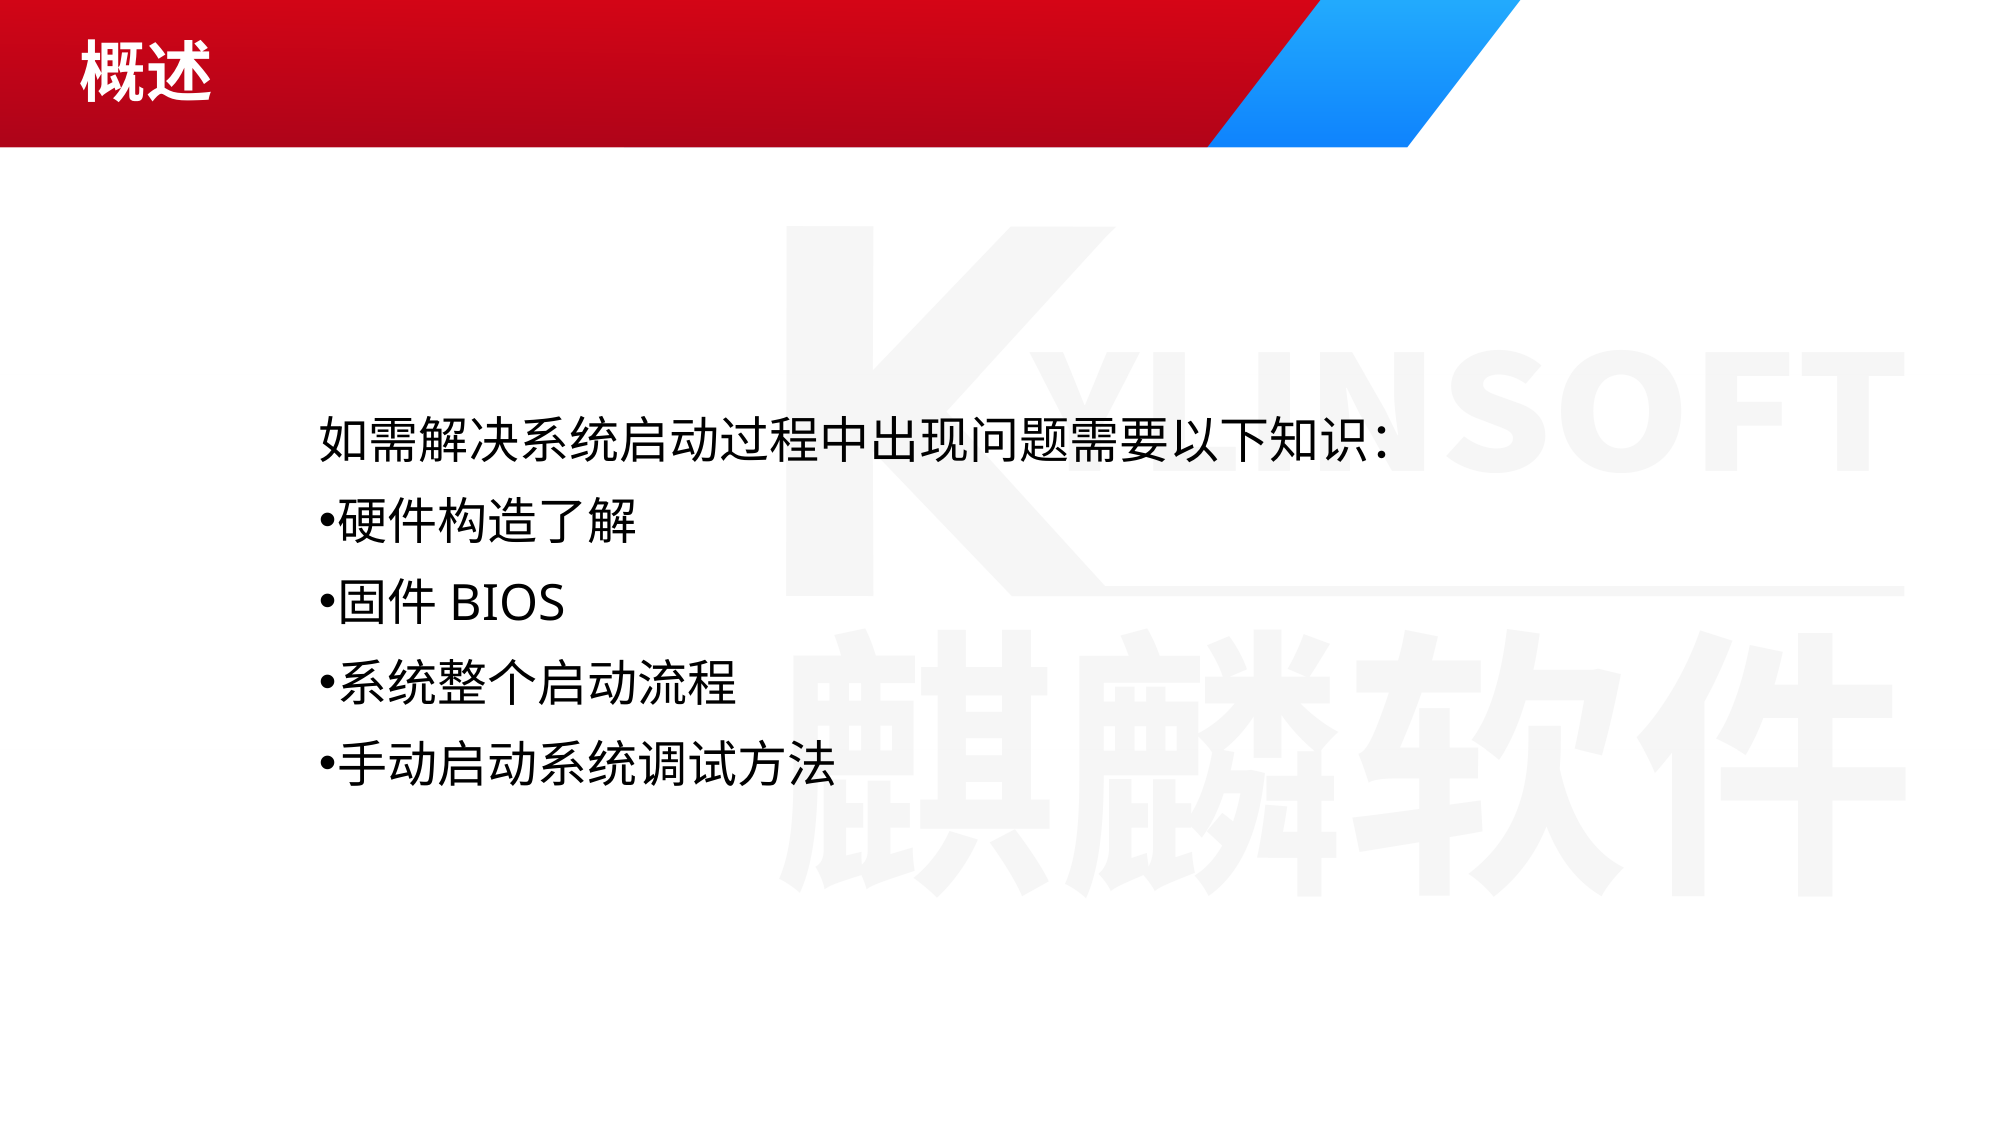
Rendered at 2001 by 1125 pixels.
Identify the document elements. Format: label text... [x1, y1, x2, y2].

text_box 概述 [65, 22, 1396, 118]
picture [0, 0, 2000, 1125]
list 如需解决系统启动过程中出现问题需要以下知识： 硬件构造了解 固件BIOS 系统整个启动流程 手动启动系统调试方法 [303, 401, 1697, 1014]
